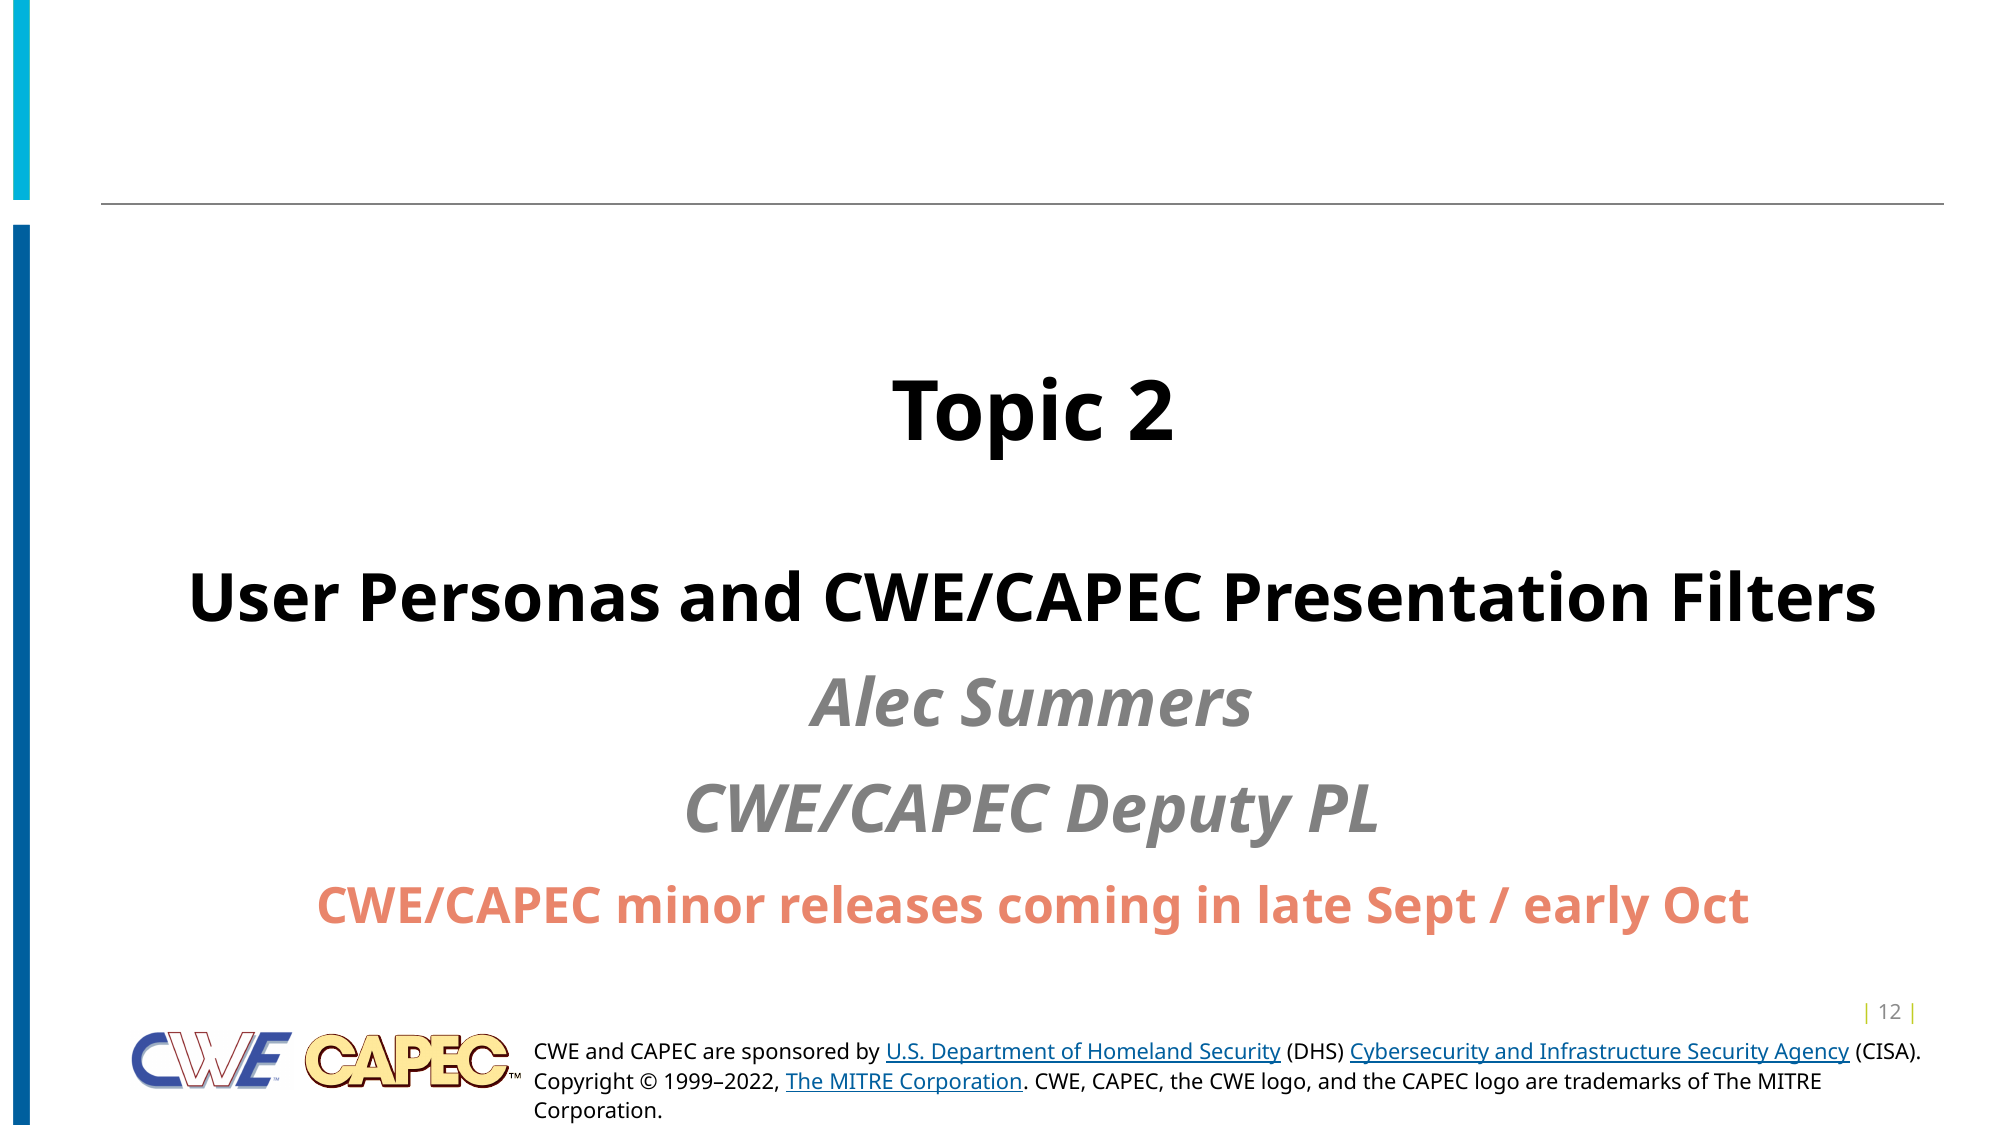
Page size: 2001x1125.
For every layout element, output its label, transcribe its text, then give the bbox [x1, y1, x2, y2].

slide_number | 12 | [1824, 1004, 1934, 1035]
picture [130, 1021, 527, 1099]
list Topic 2 User Personas and CWE/CAPEC Presentation Filters Alec Summers CWE/CAPEC Deputy PL CWE/CAPEC minor releases coming in late Sept / early Oct [133, 237, 1934, 991]
